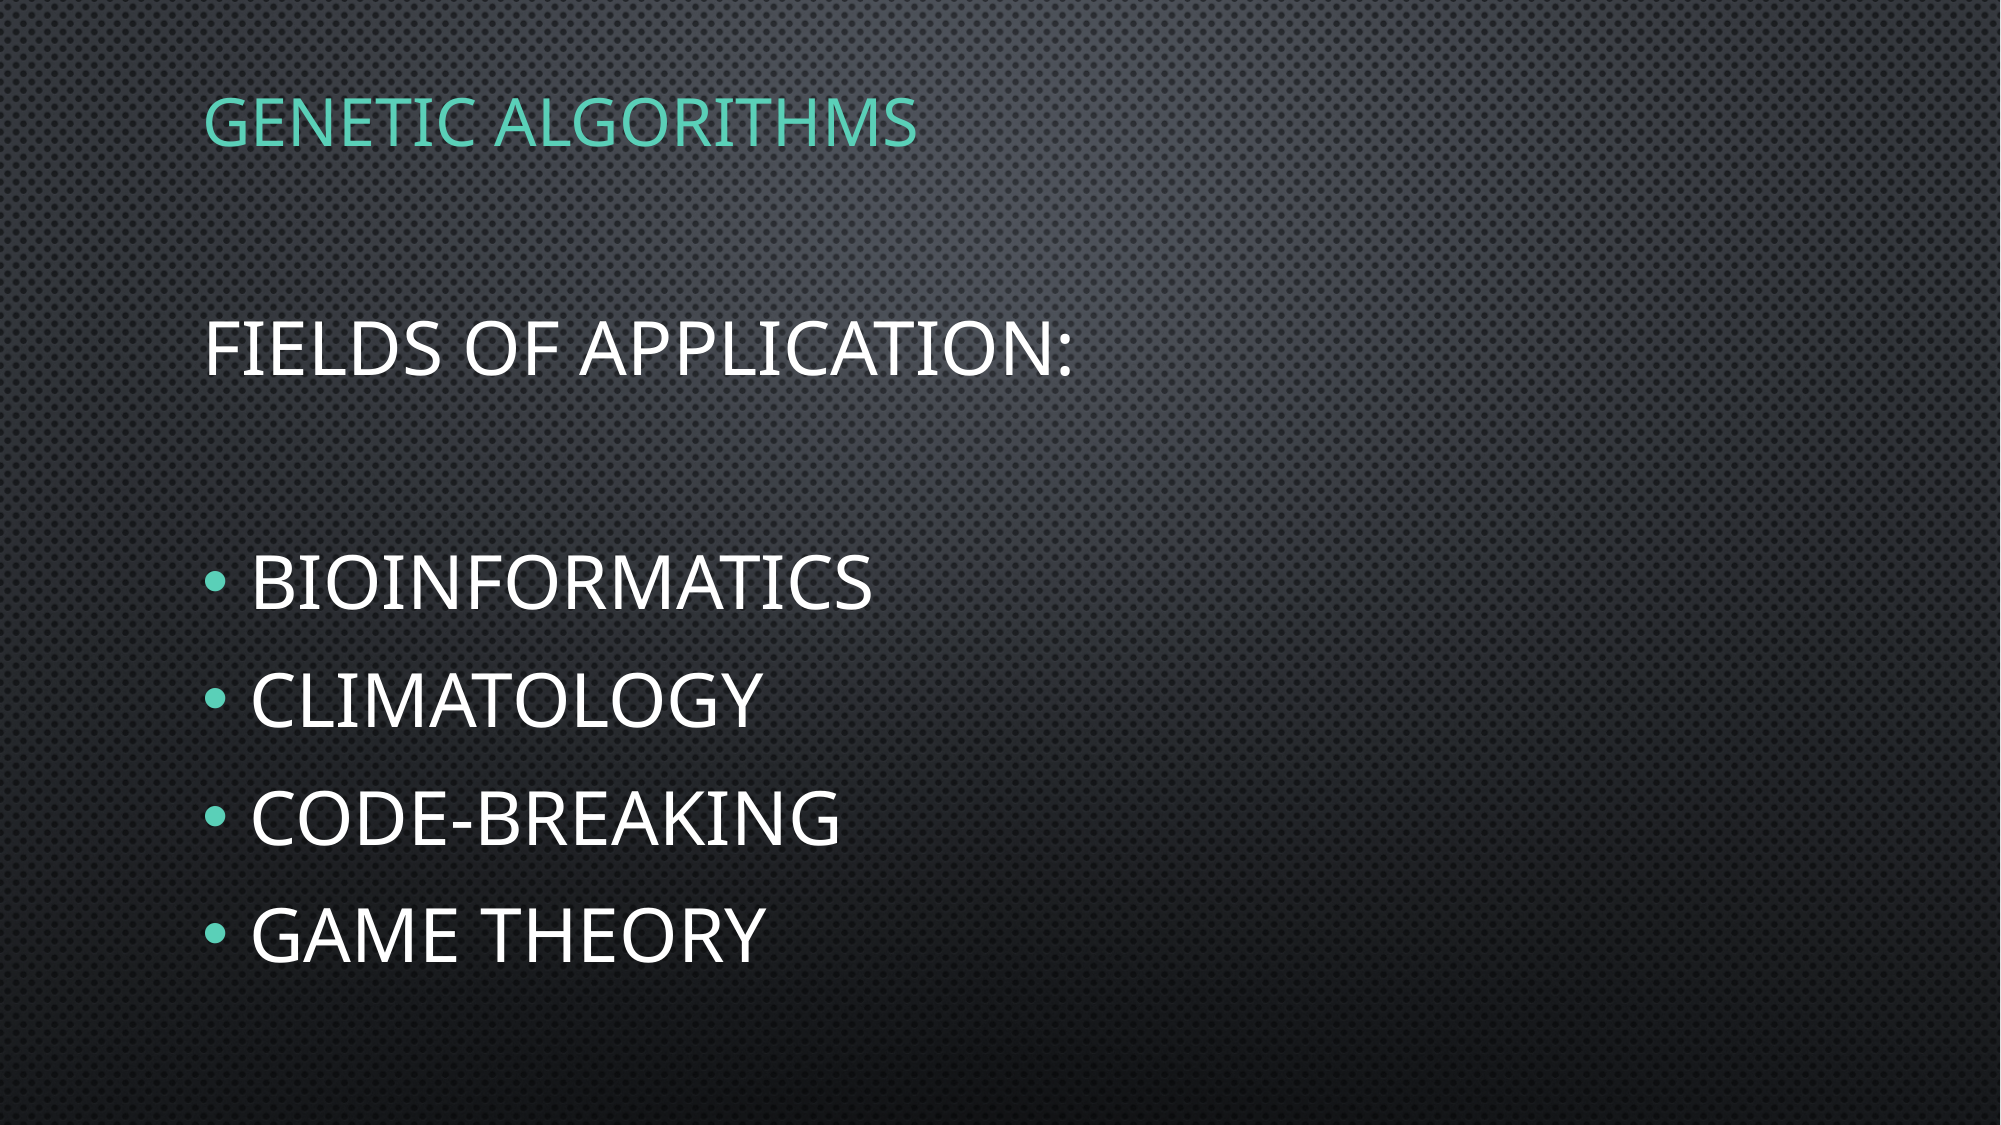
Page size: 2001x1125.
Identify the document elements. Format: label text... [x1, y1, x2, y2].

title Genetic algorithms [187, 64, 1813, 174]
list Fields of application: Bioinformatics Climatology Code-breaking Game theory [187, 174, 1813, 1009]
